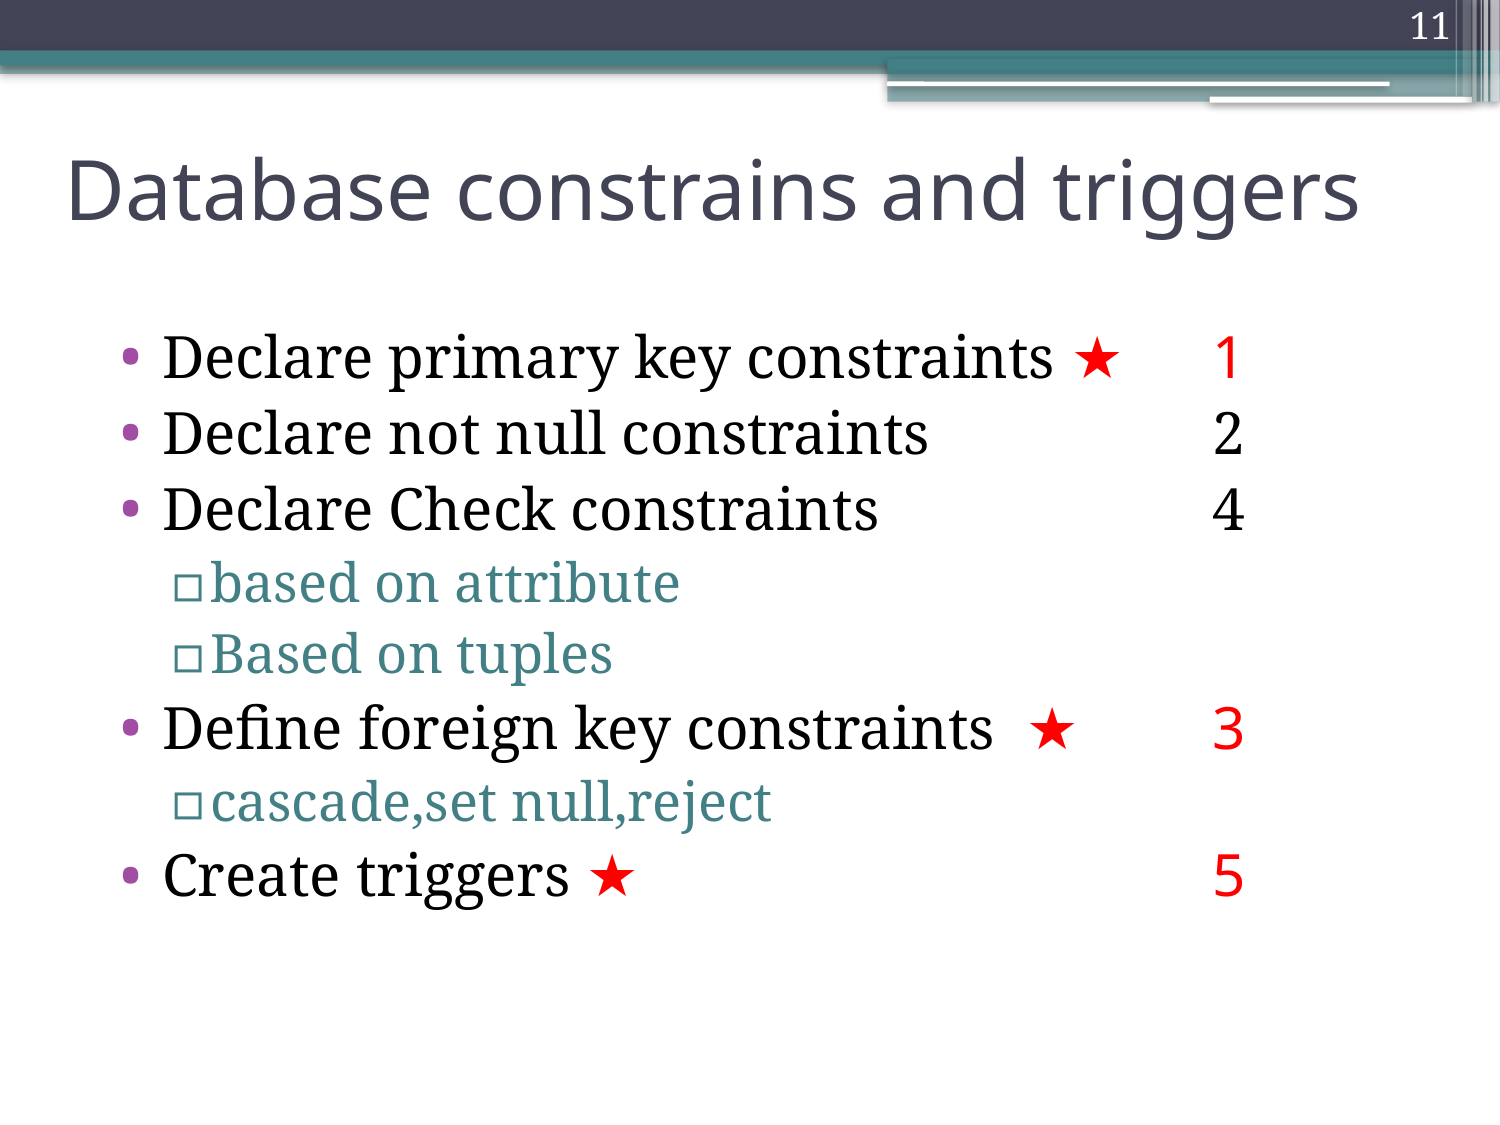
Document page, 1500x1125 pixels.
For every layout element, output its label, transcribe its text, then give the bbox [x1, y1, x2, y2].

footer [862, 100, 1080, 176]
title Database constrains and triggers [50, 99, 1400, 275]
list Declare primary key constraints ★ 1 Declare not null constraints 2 Declare Check constraints 4 based on attribute Based on tuples Define foreign key constraints ★ 3 cascade,set null,reject Create triggers ★ 5 [87, 312, 1438, 1022]
slide_number 11 [1341, 0, 1466, 61]
